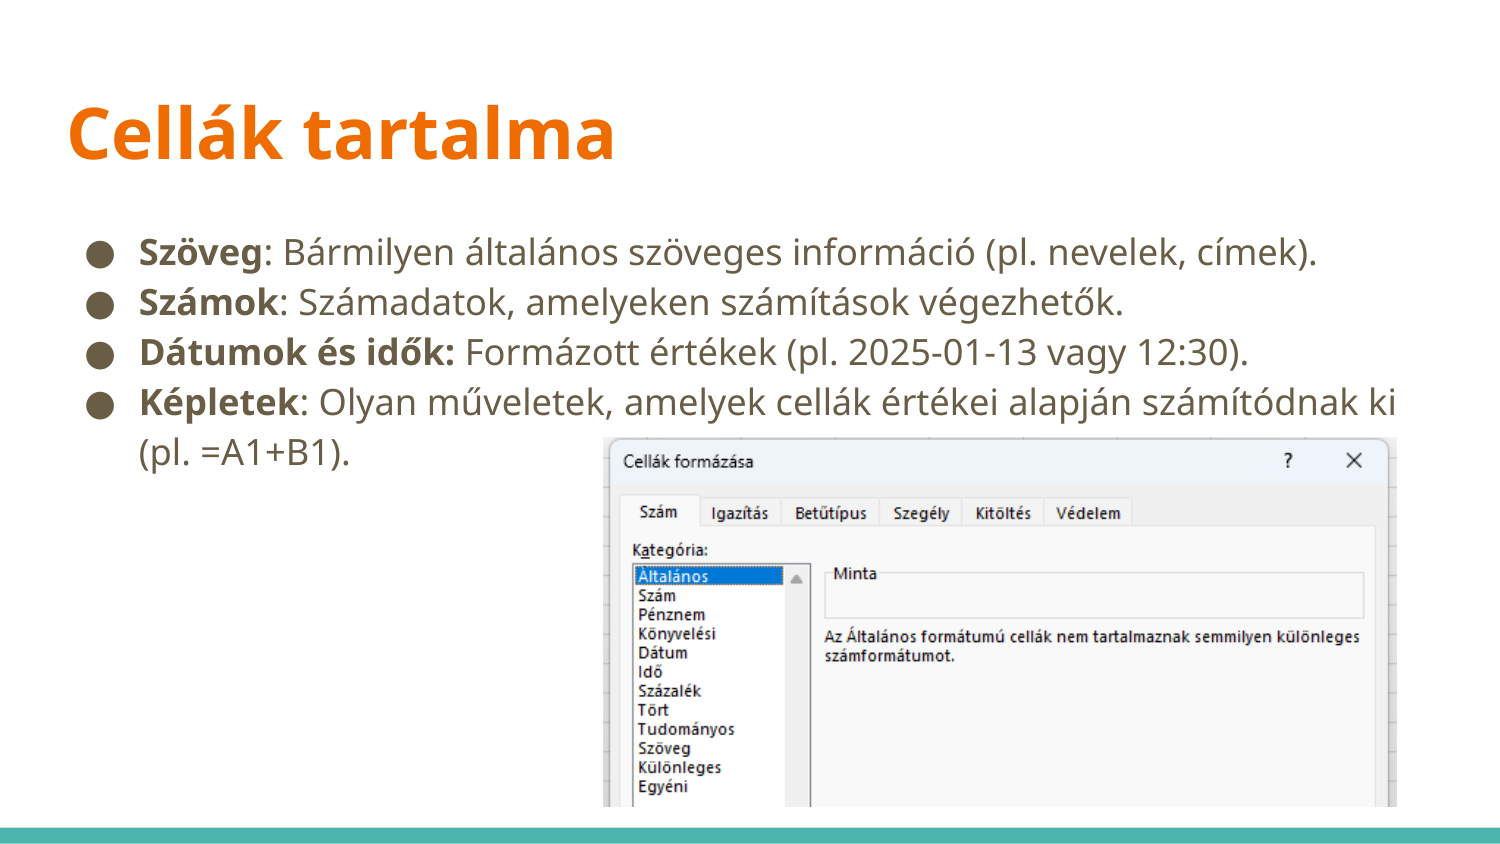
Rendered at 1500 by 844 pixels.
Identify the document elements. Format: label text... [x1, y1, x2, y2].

title Cellák tartalma [51, 72, 1449, 189]
picture [603, 437, 1398, 808]
list Szöveg: Bármilyen általános szöveges információ (pl. nevelek, címek). Számok: Számadatok, amelyeken számítások végezhetők. Dátumok és idők: Formázott értékek (pl. 2025-01-13 vagy 12:30). Képletek: Olyan műveletek, amelyek cellák értékei alapján számítódnak ki (pl. =A1+B1). [51, 207, 1449, 490]
